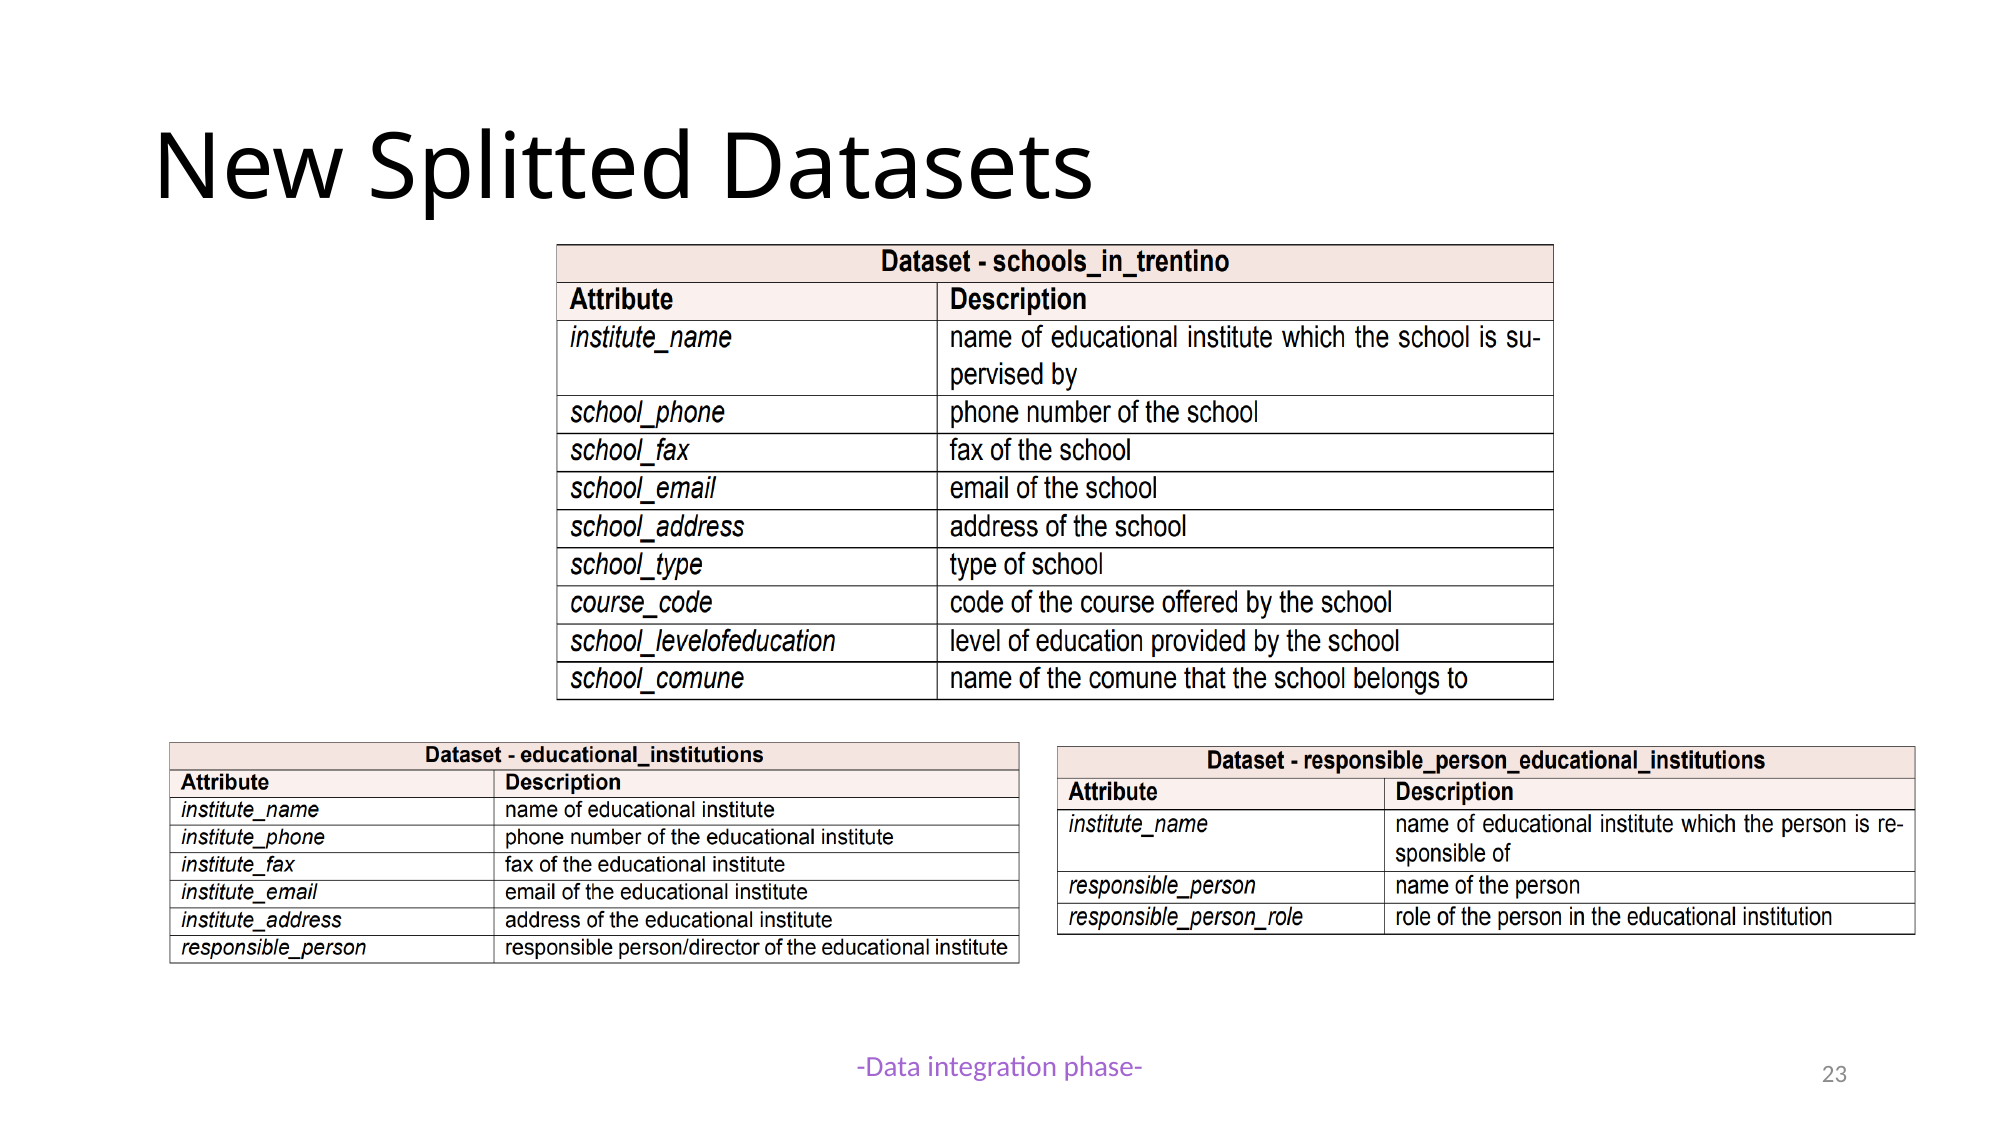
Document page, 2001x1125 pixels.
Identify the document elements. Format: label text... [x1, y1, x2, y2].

picture [1052, 738, 1920, 939]
title New Splitted Datasets [137, 59, 1863, 278]
footer -Data integration phase- [662, 1031, 1338, 1099]
slide_number 23 [1412, 1042, 1863, 1103]
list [545, 236, 1559, 717]
picture [165, 738, 1023, 967]
